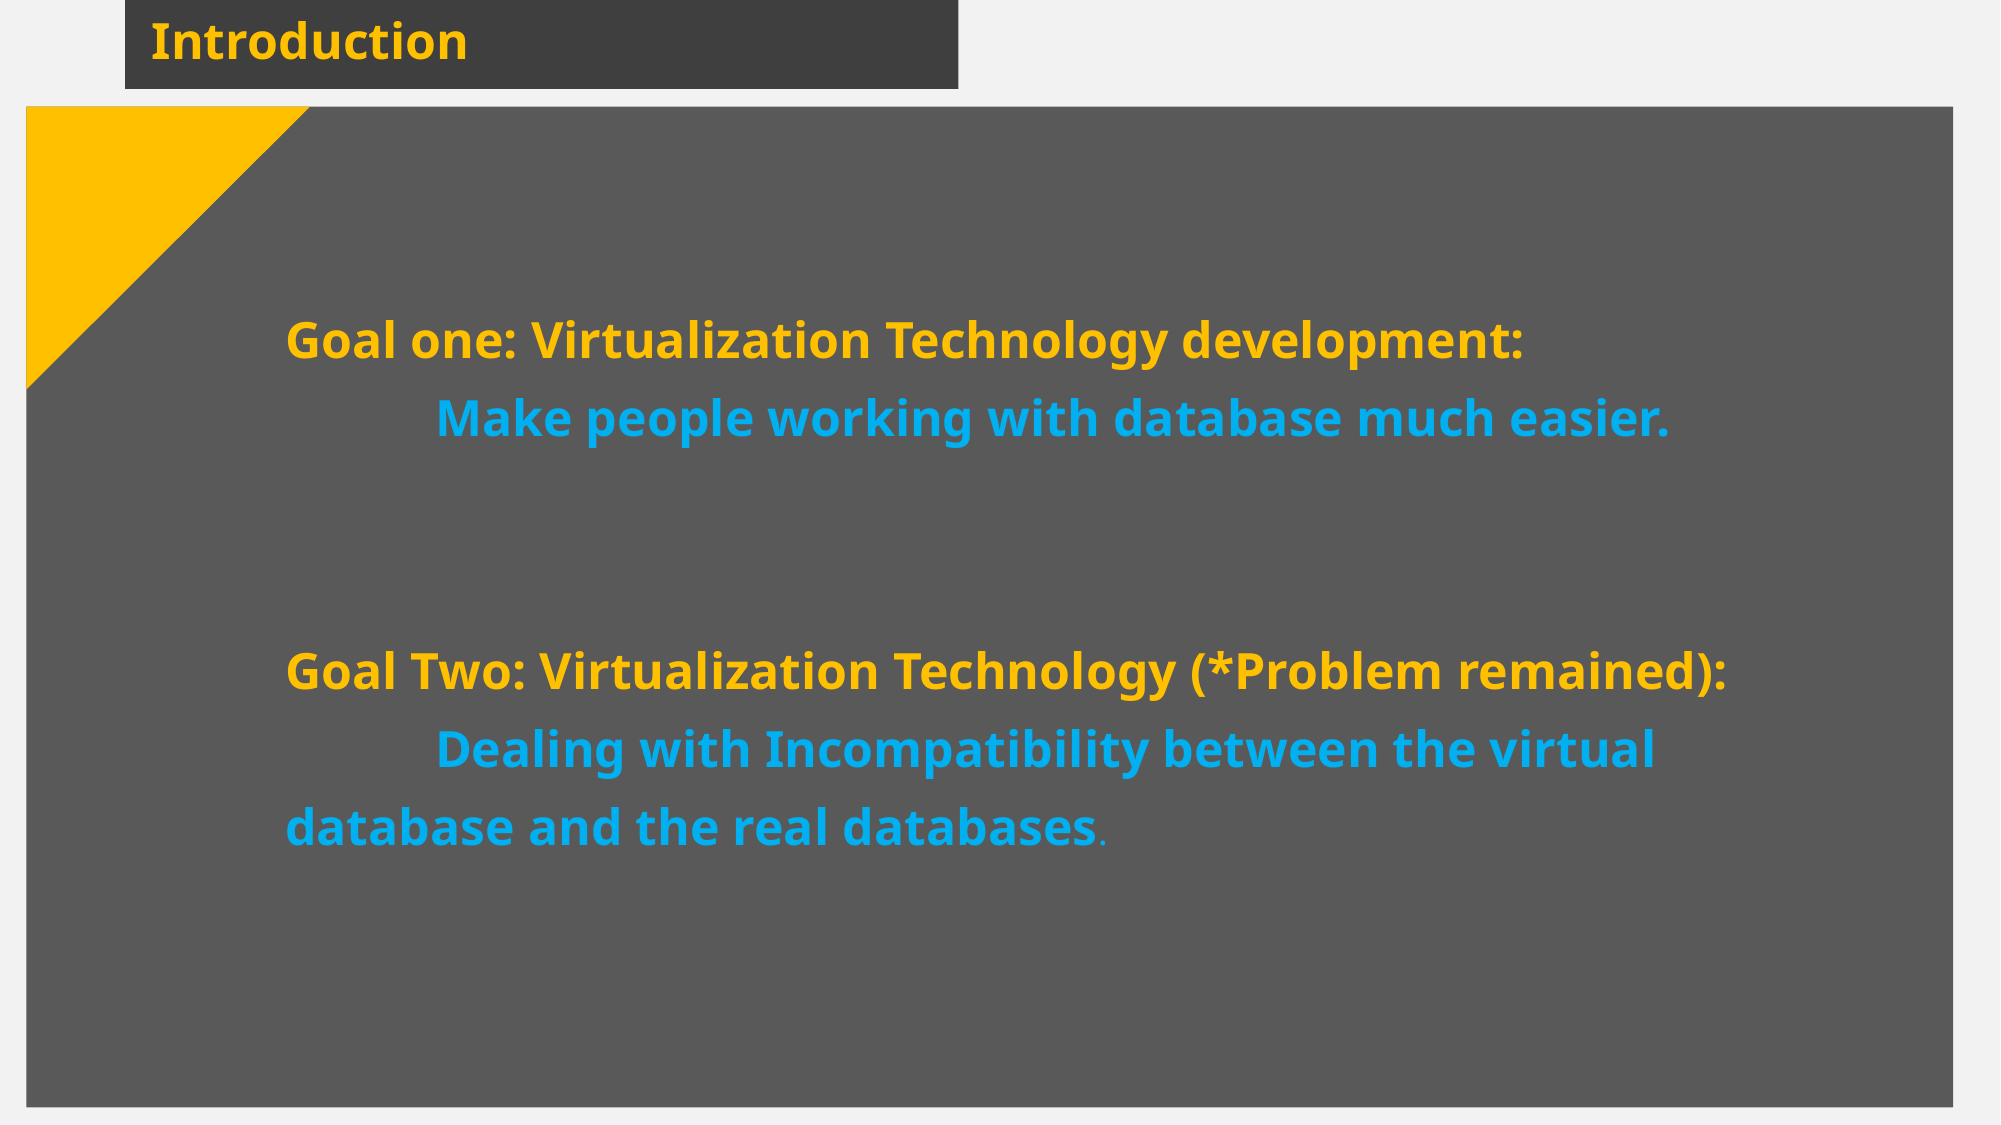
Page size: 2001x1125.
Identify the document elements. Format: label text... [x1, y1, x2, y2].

text_box [26, 106, 1954, 1108]
text_box Goal one: Virtualization Technology development: Make people working with database much easier. Goal Two: Virtualization Technology (*Problem remained): Dealing with Incompatibility between the virtual database and the real databases. [251, 222, 1902, 1071]
text_box [26, 106, 310, 390]
list Introduction [136, 8, 699, 85]
